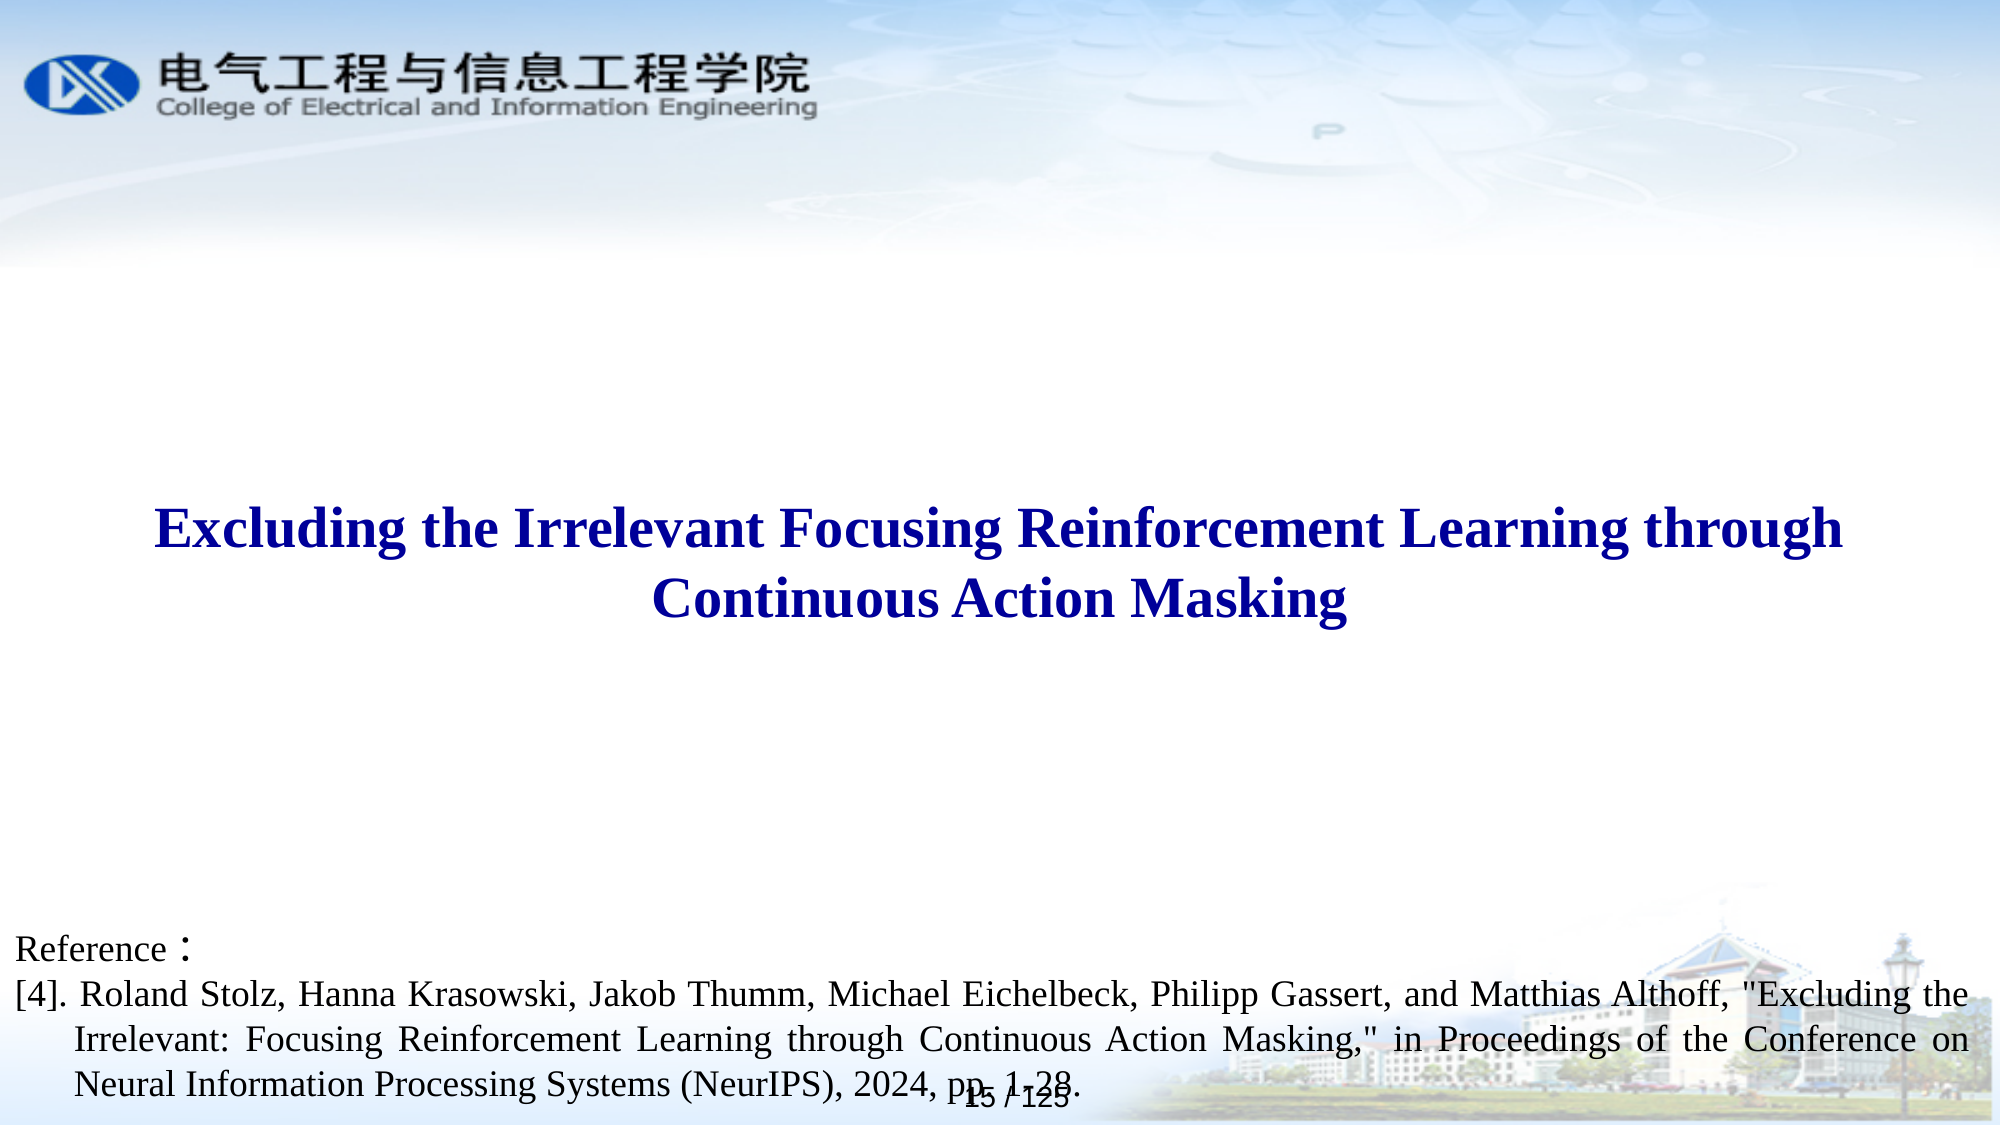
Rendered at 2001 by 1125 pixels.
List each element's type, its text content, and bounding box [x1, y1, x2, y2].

text_box Reference： [4]. Roland Stolz, Hanna Krasowski, Jakob Thumm, Michael Eichelbeck, Philipp Gassert, and Matthias Althoff, "Excluding the Irrelevant: Focusing Reinforcement Learning through Continuous Action Masking," in Proceedings of the Conference on Neural Information Processing Systems (NeurIPS), 2024, pp. 1-28. [0, 916, 1987, 1112]
picture [0, 0, 2000, 905]
text_box 15 / 125 [829, 1070, 1213, 1125]
text_box Excluding the Irrelevant Focusing Reinforcement Learning through Continuous Action Masking [58, 481, 1942, 637]
text_box [0, 905, 2000, 1125]
